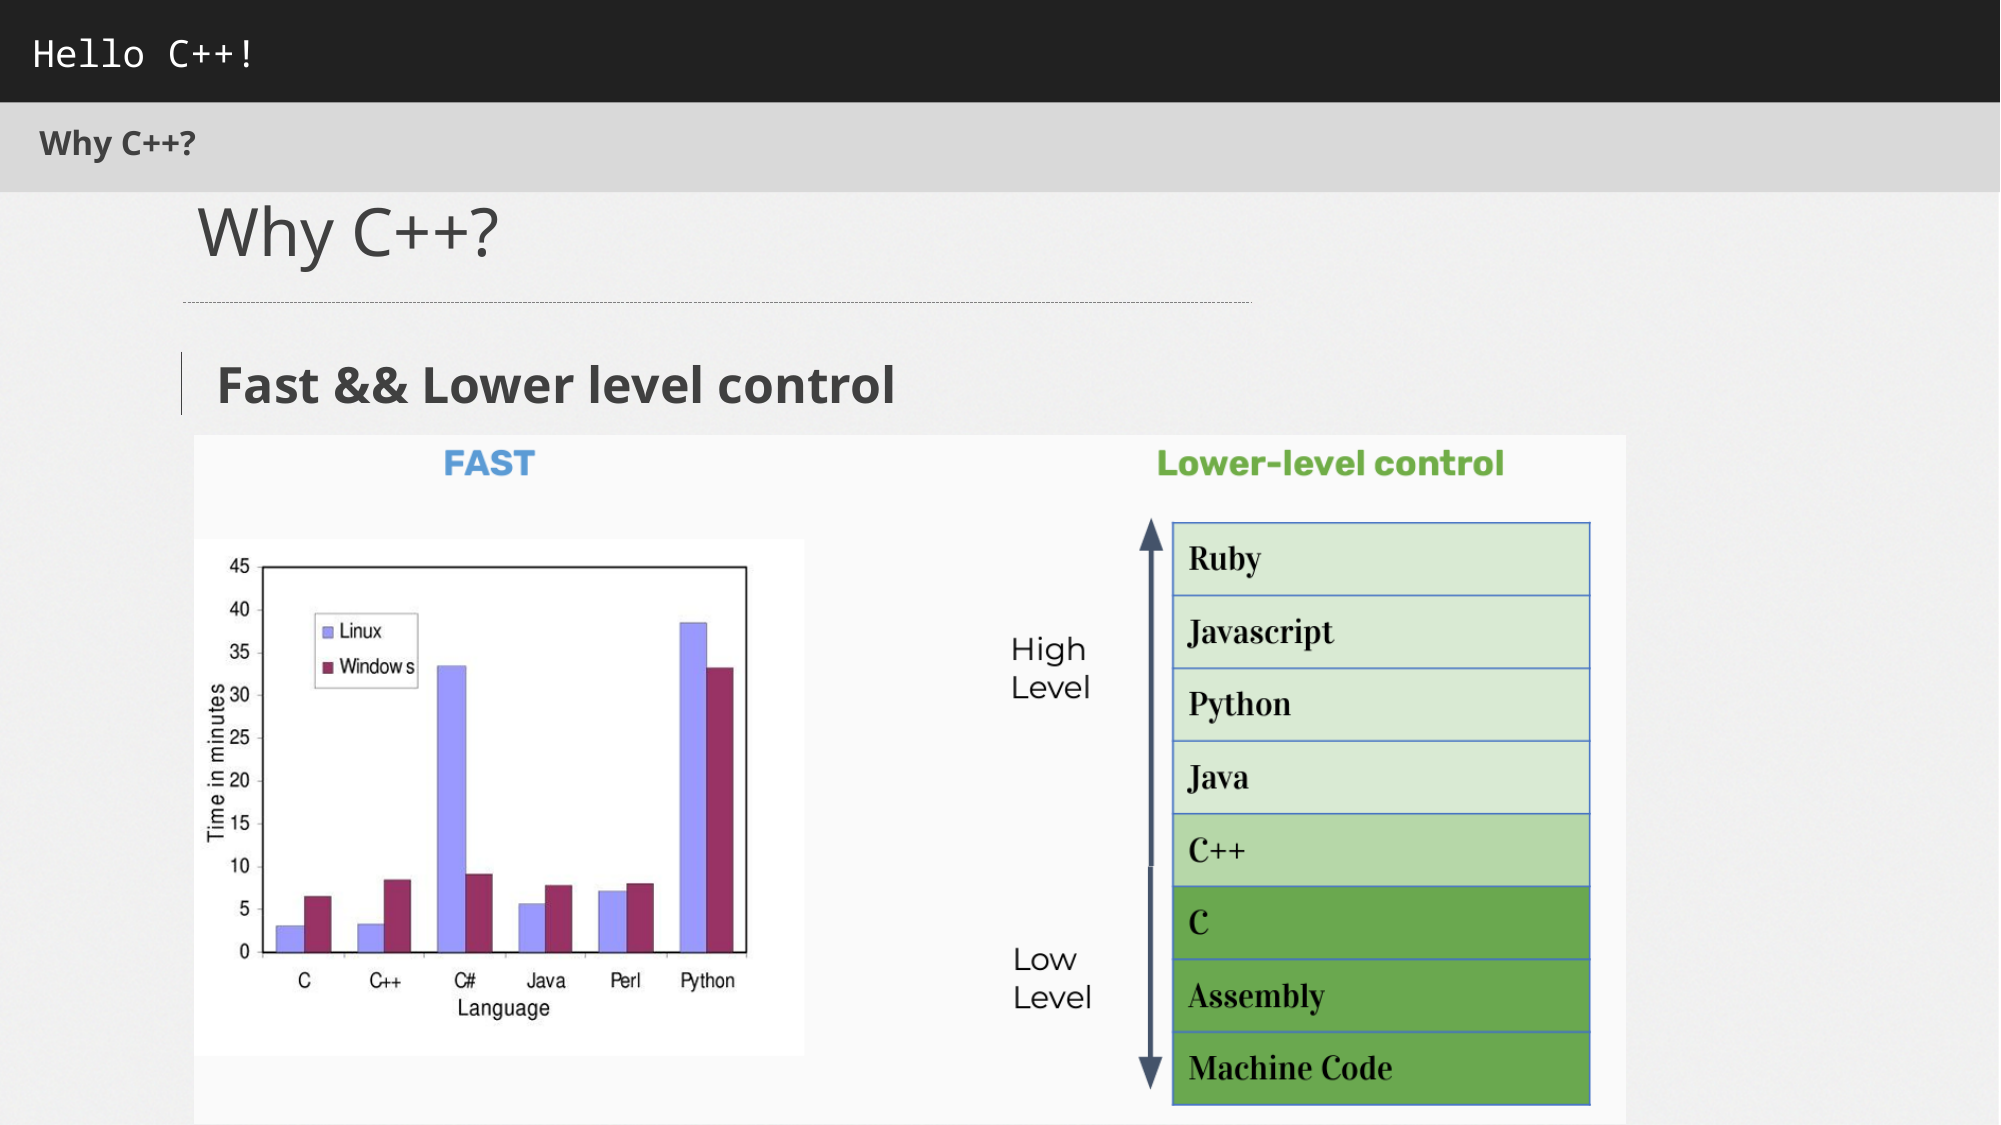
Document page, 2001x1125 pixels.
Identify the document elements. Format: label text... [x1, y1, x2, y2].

text_box [0, 0, 2000, 101]
text_box [0, 101, 2000, 193]
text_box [163, 345, 926, 429]
text_box Hello C++! [17, 22, 349, 83]
picture [194, 435, 1626, 1124]
text_box [0, 193, 2000, 1125]
text_box Why C++? [182, 193, 515, 278]
text_box Why C++? [24, 114, 212, 170]
